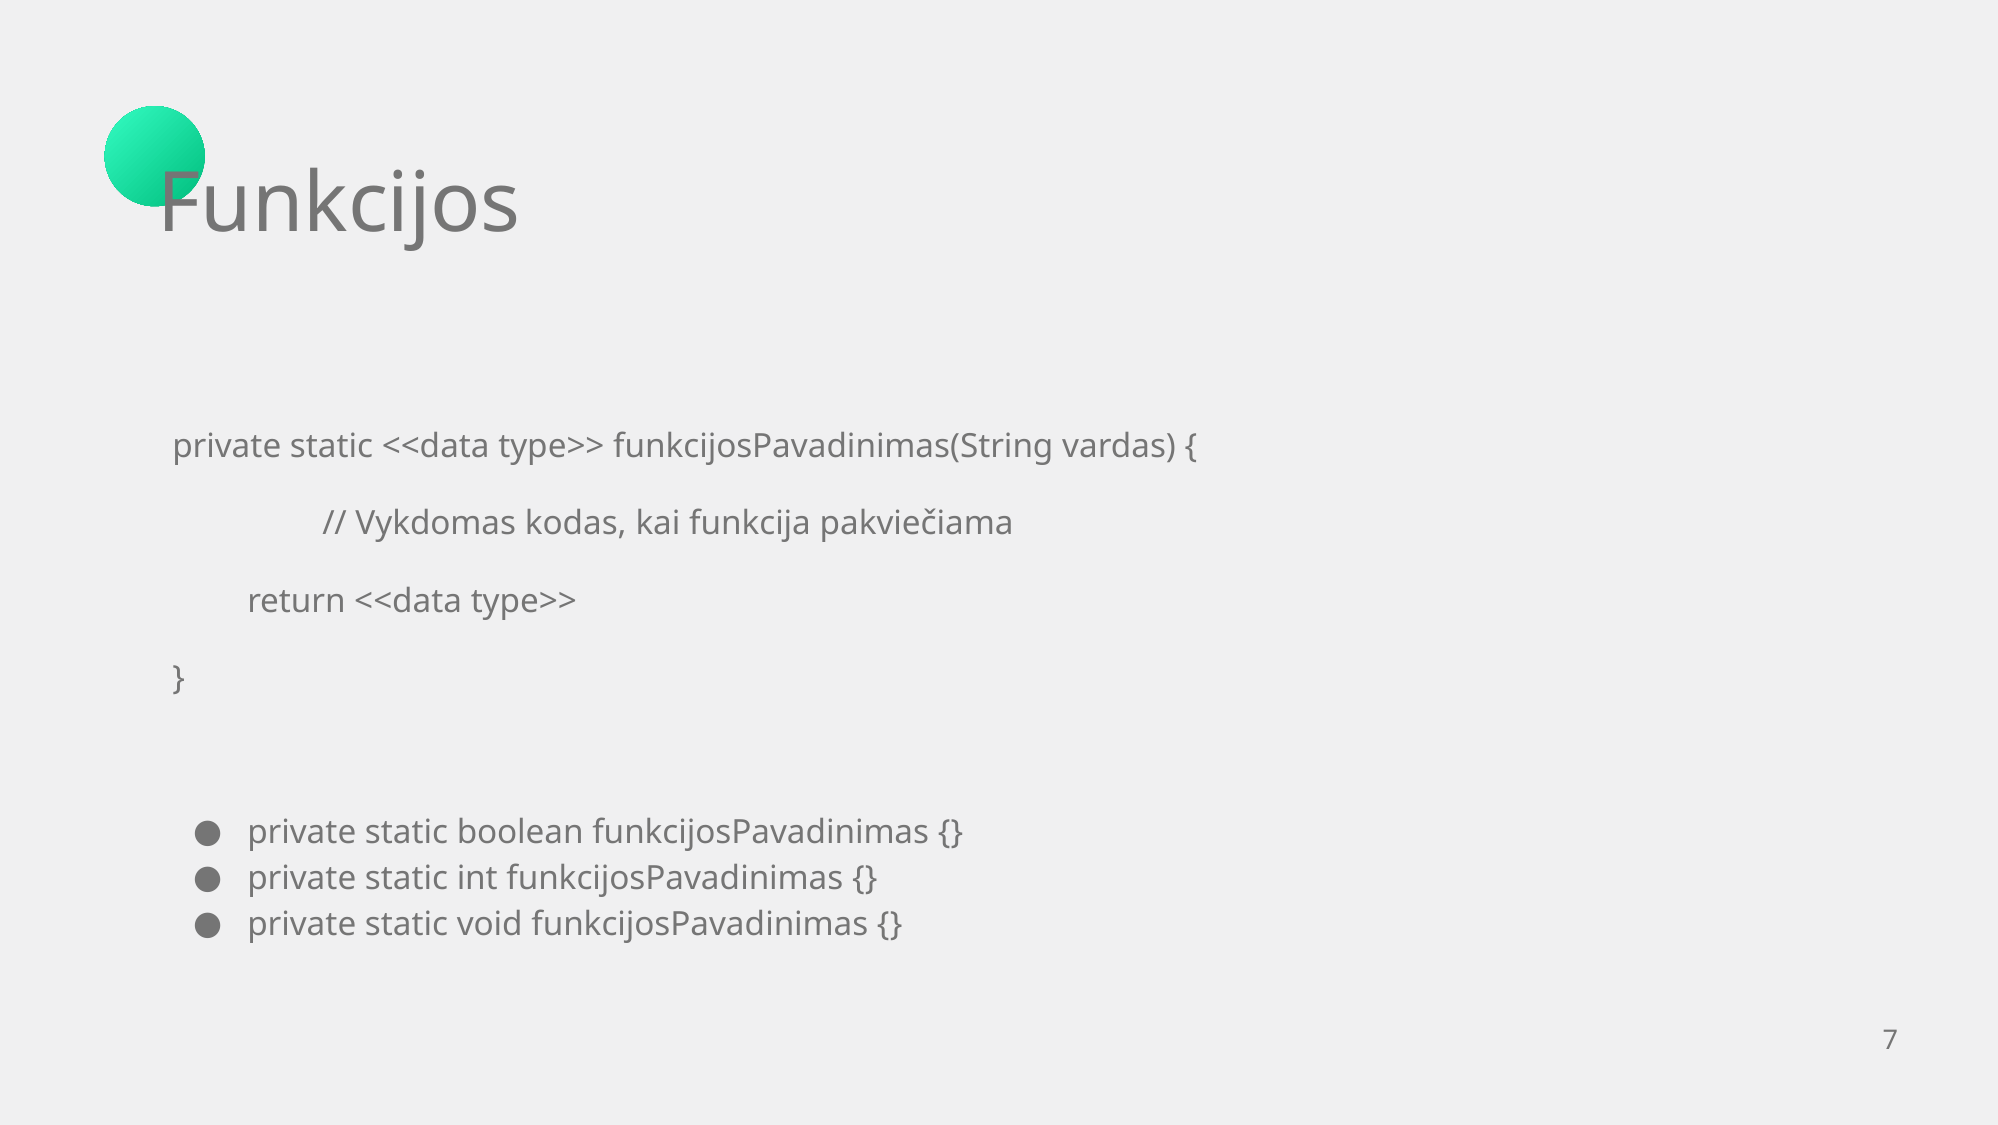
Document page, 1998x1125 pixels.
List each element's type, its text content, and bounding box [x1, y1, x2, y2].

slide_number ‹#› [1830, 997, 1951, 1084]
list private static <<data type>> funkcijosPavadinimas(String vardas) { // Vykdomas kodas, kai funkcija pakviečiama return <<data type>> } private static boolean funkcijosPavadinimas {} private static int funkcijosPavadinimas {} private static void funkcijosPavadinimas {} [172, 418, 1831, 968]
title Funkcijos [157, 122, 1831, 275]
